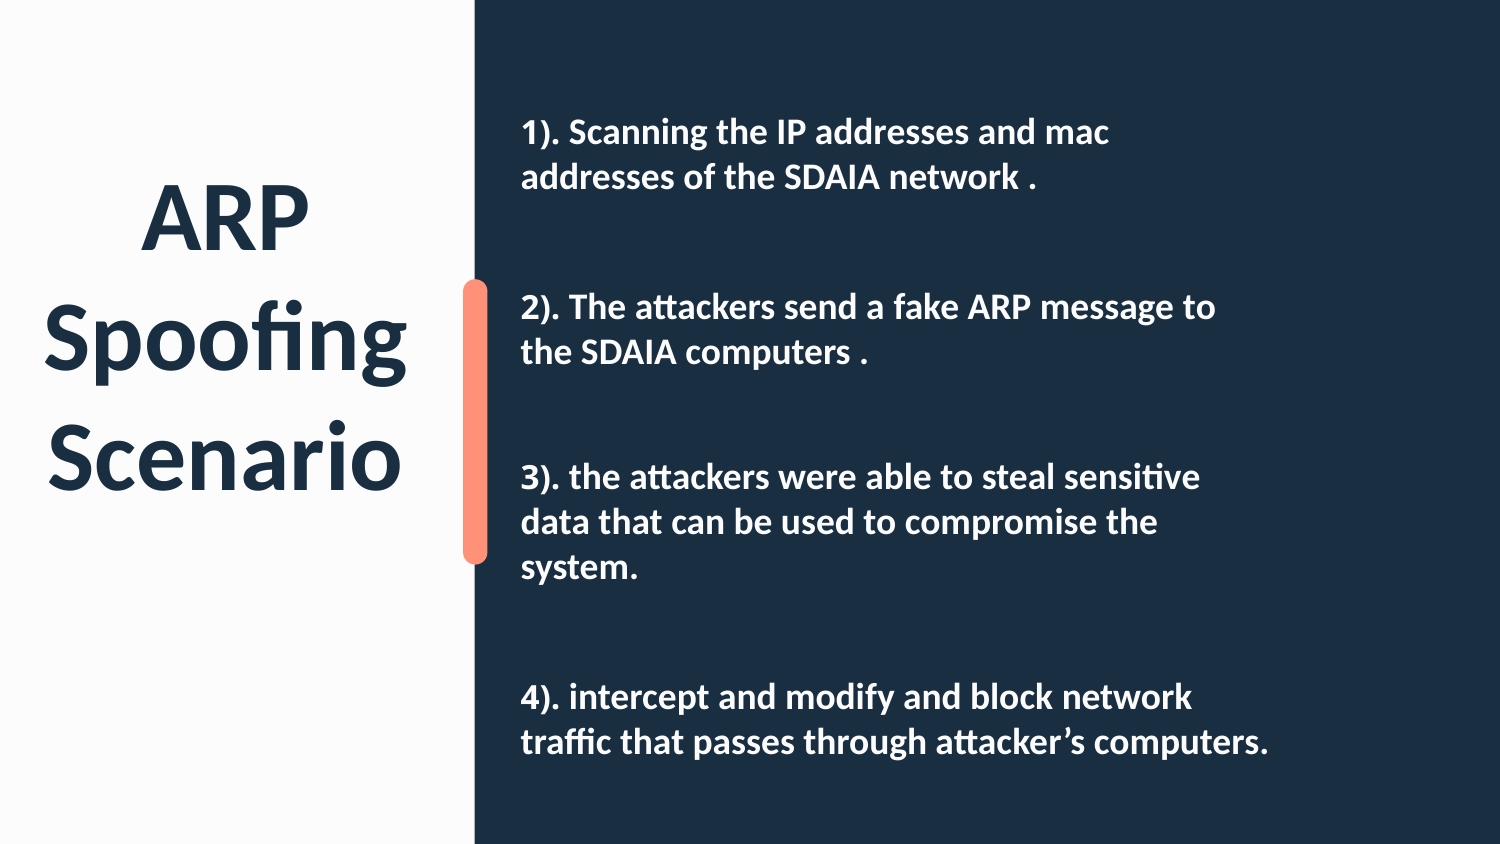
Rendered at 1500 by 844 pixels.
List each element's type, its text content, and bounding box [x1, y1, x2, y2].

title 1). Scanning the IP addresses and mac addresses of the SDAIA network . 2). The attackers send a fake ARP message to the SDAIA computers . 3). the attackers were able to steal sensitive data that can be used to compromise the system. 4). intercept and modify and block network traffic that passes through attacker’s computers. [505, 92, 1287, 692]
title ARP Spoofing Scenario [0, 238, 464, 422]
